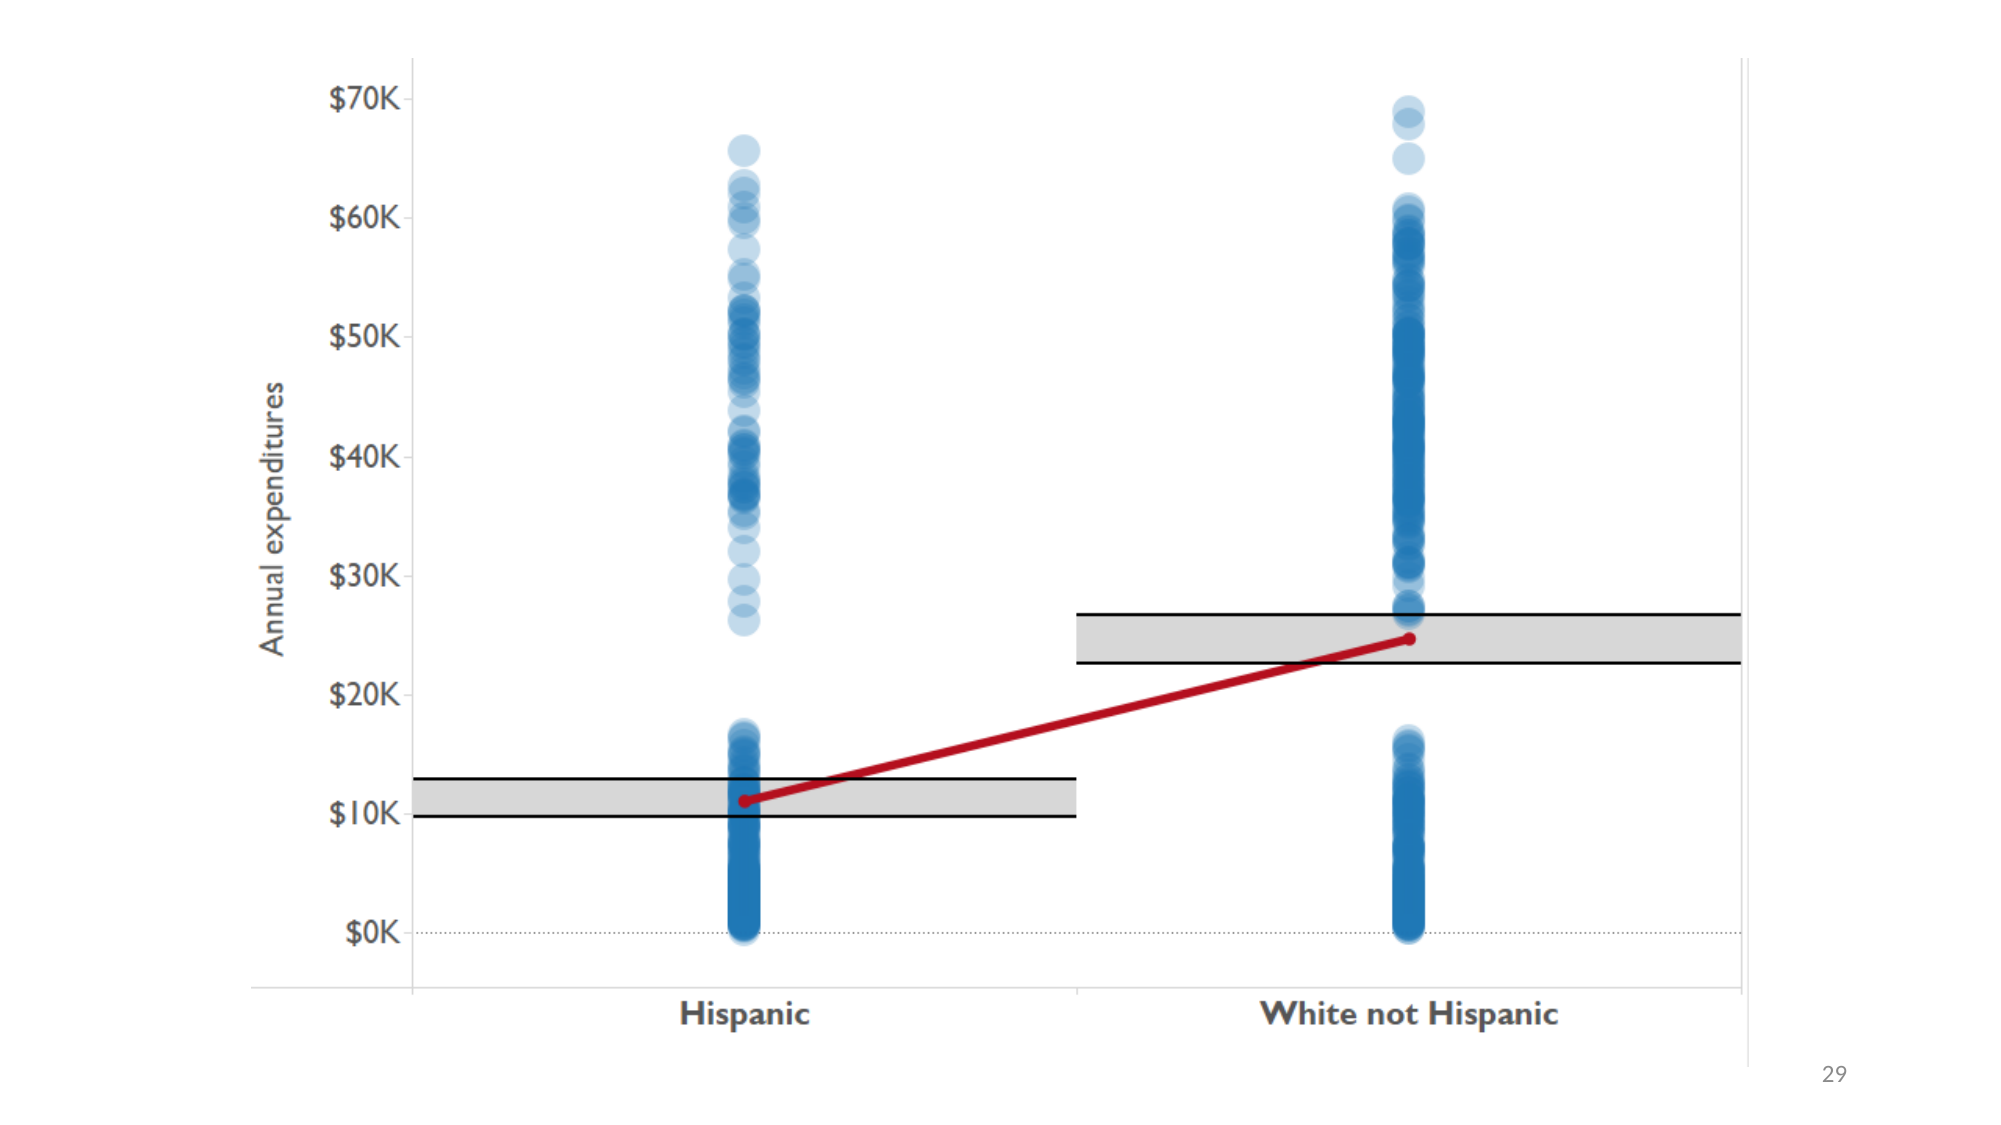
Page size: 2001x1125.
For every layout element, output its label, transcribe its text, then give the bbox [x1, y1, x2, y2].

slide_number 29 [1412, 1042, 1863, 1103]
picture [251, 58, 1749, 1067]
